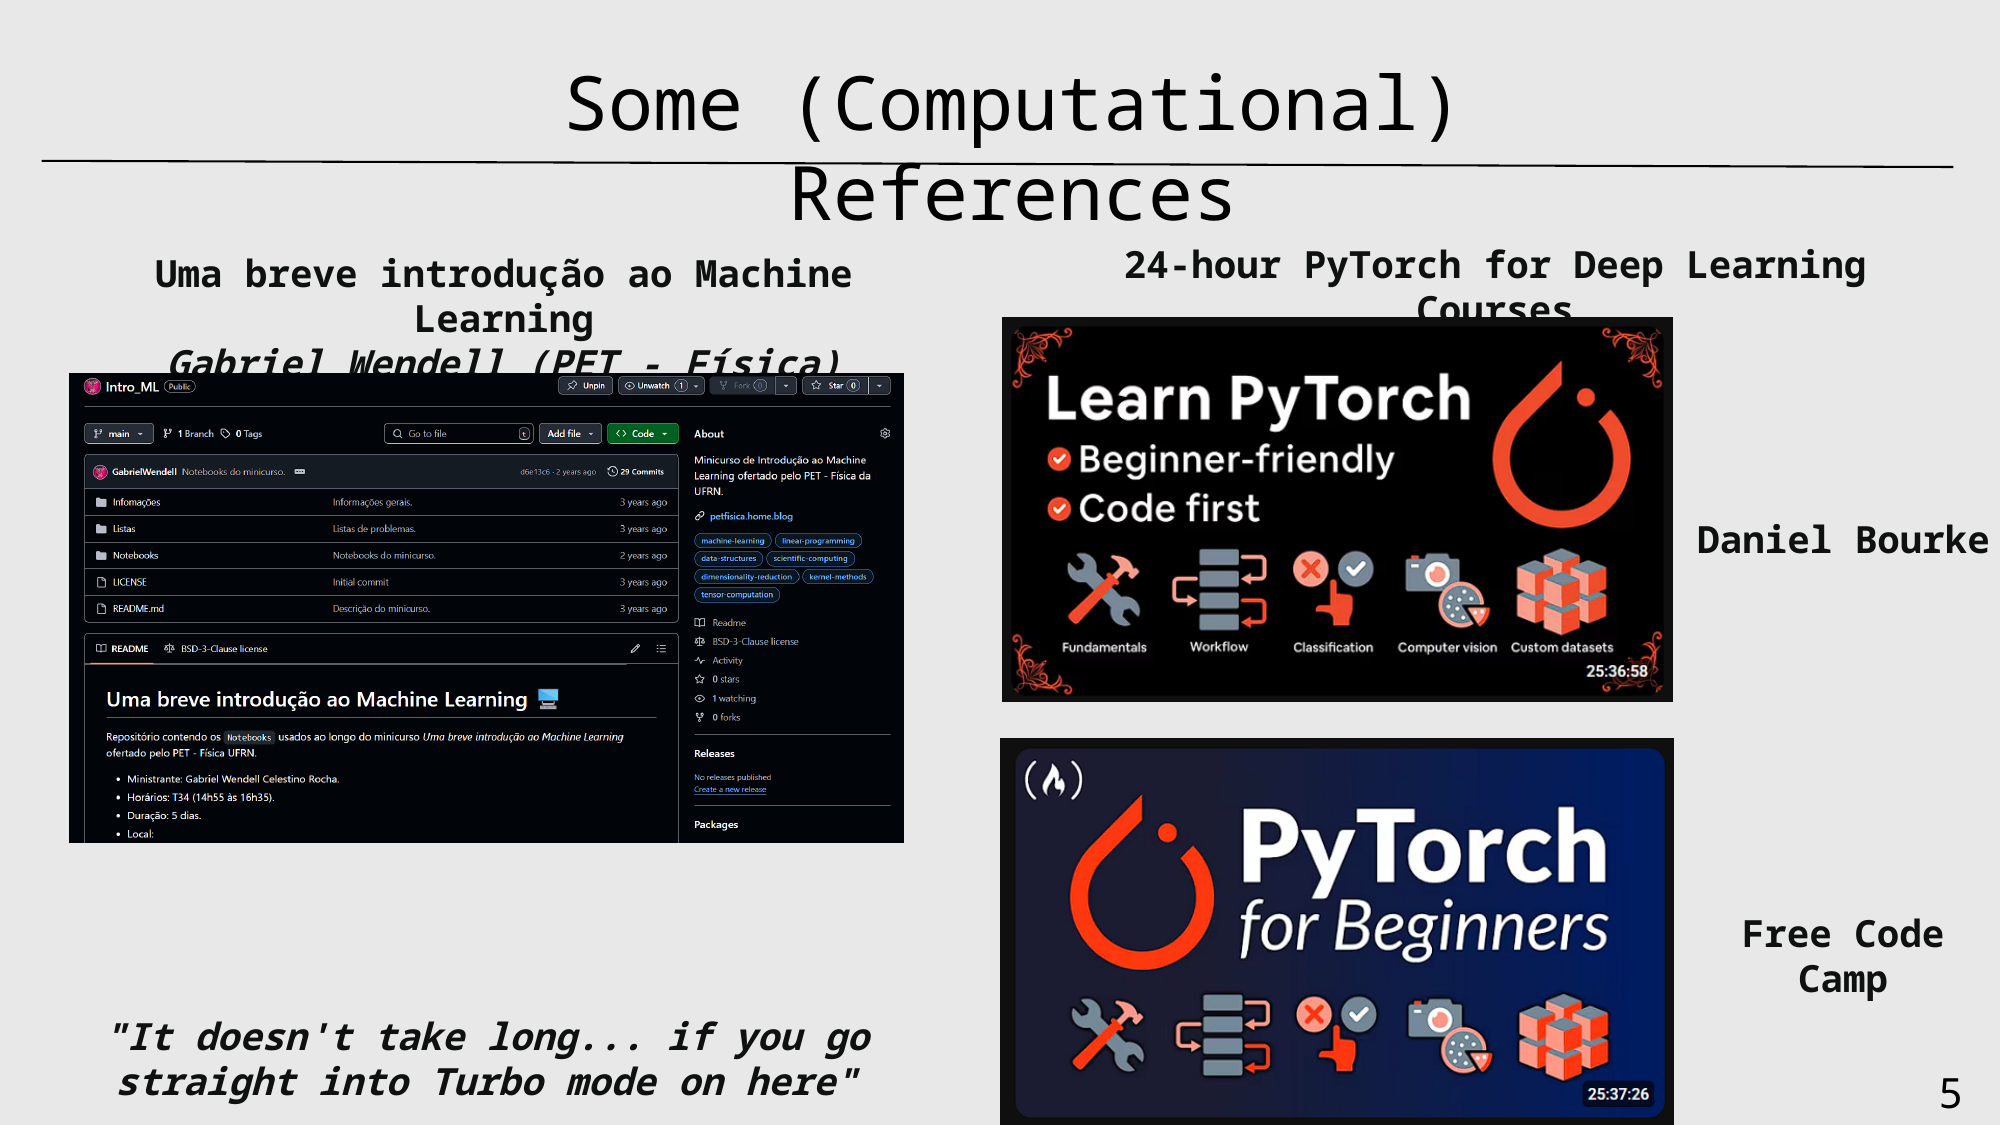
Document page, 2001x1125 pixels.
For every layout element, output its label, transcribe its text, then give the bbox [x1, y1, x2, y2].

text_box Some (Computational) References [306, 48, 1722, 160]
text_box Daniel Bourke [1681, 508, 2000, 569]
text_box 5. [1923, 1059, 2000, 1125]
text_box "It doesn't take long... if you go straight into Turbo mode on here" [50, 1005, 923, 1111]
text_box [41, 160, 1954, 168]
picture [999, 738, 1674, 1125]
picture [69, 372, 904, 844]
text_box 24-hour PyTorch for Deep Learning Courses [1028, 233, 1962, 339]
text_box Uma breve introdução ao Machine Learning Gabriel Wendell (PET - Física) [50, 242, 958, 393]
text_box Some (Computational) References [306, 168, 1722, 243]
text_box Free Code Camp [1674, 902, 2000, 1008]
picture [1002, 316, 1674, 702]
